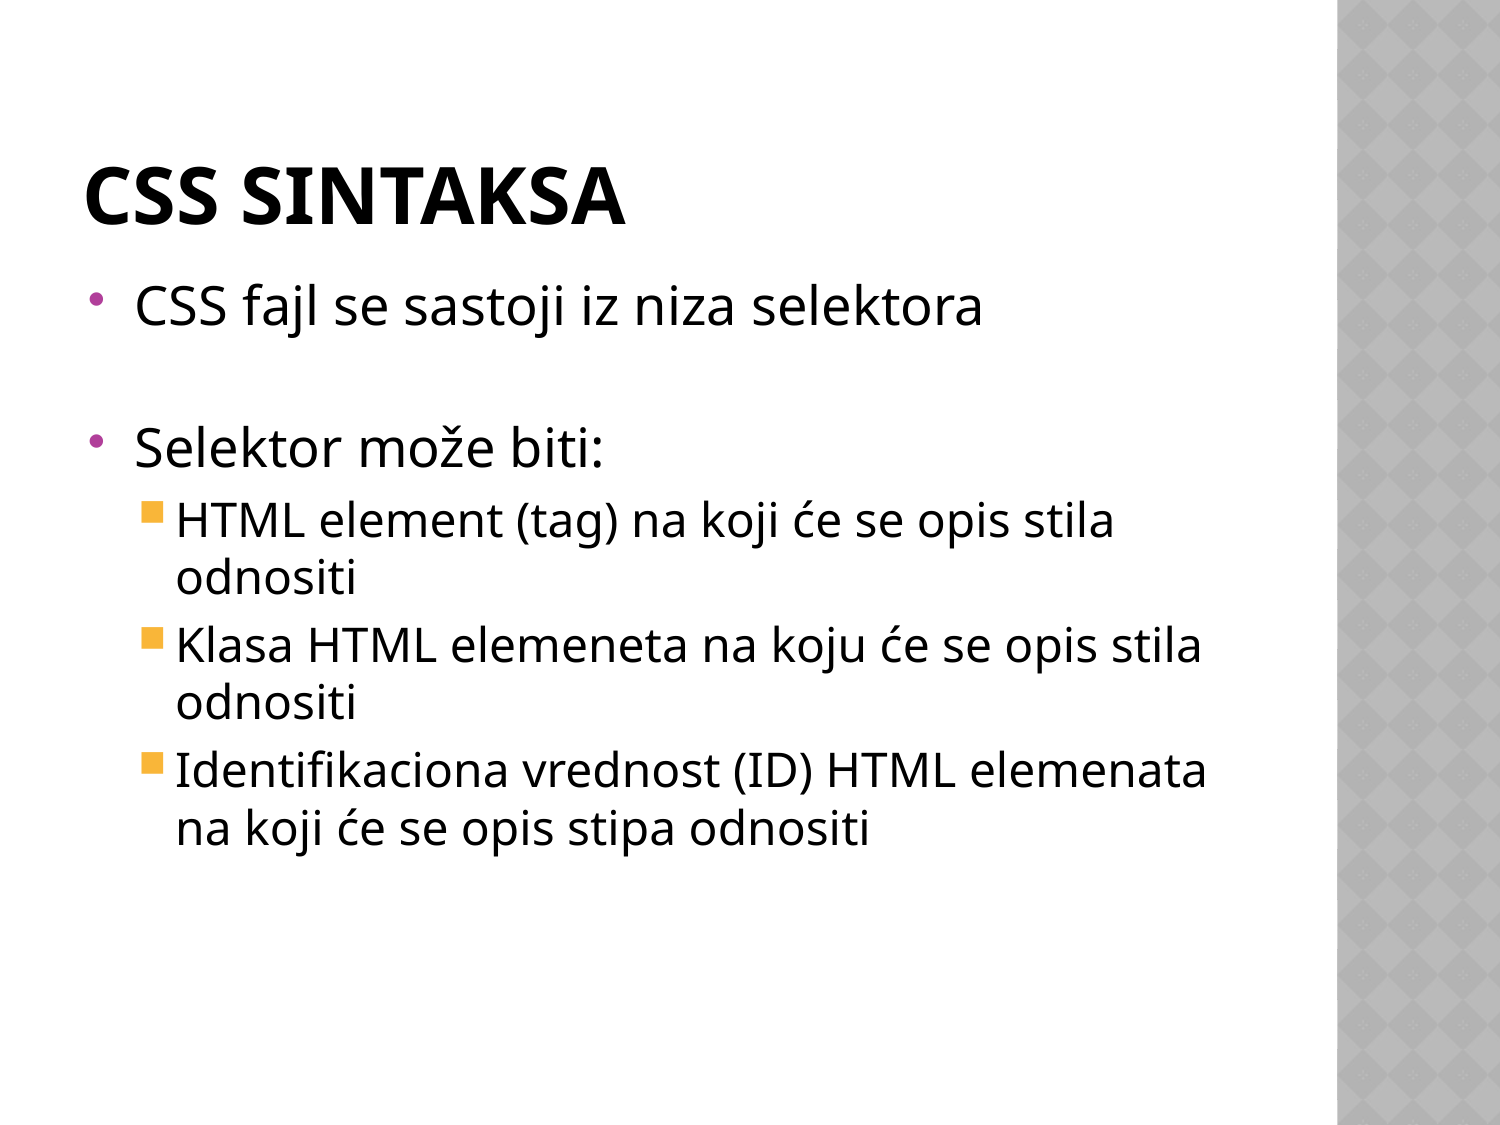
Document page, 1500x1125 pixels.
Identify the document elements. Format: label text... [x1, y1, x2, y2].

title CSS SINTAKSA [75, 52, 1263, 240]
list CSS fajl se sastoji iz niza selektora Selektor može biti: HTML element (tag) na koji će se opis stila odnositi Klasa HTML elemeneta na koju će se opis stila odnositi Identifikaciona vrednost (ID) HTML elemenata na koji će se opis stipa odnositi [75, 264, 1263, 1059]
